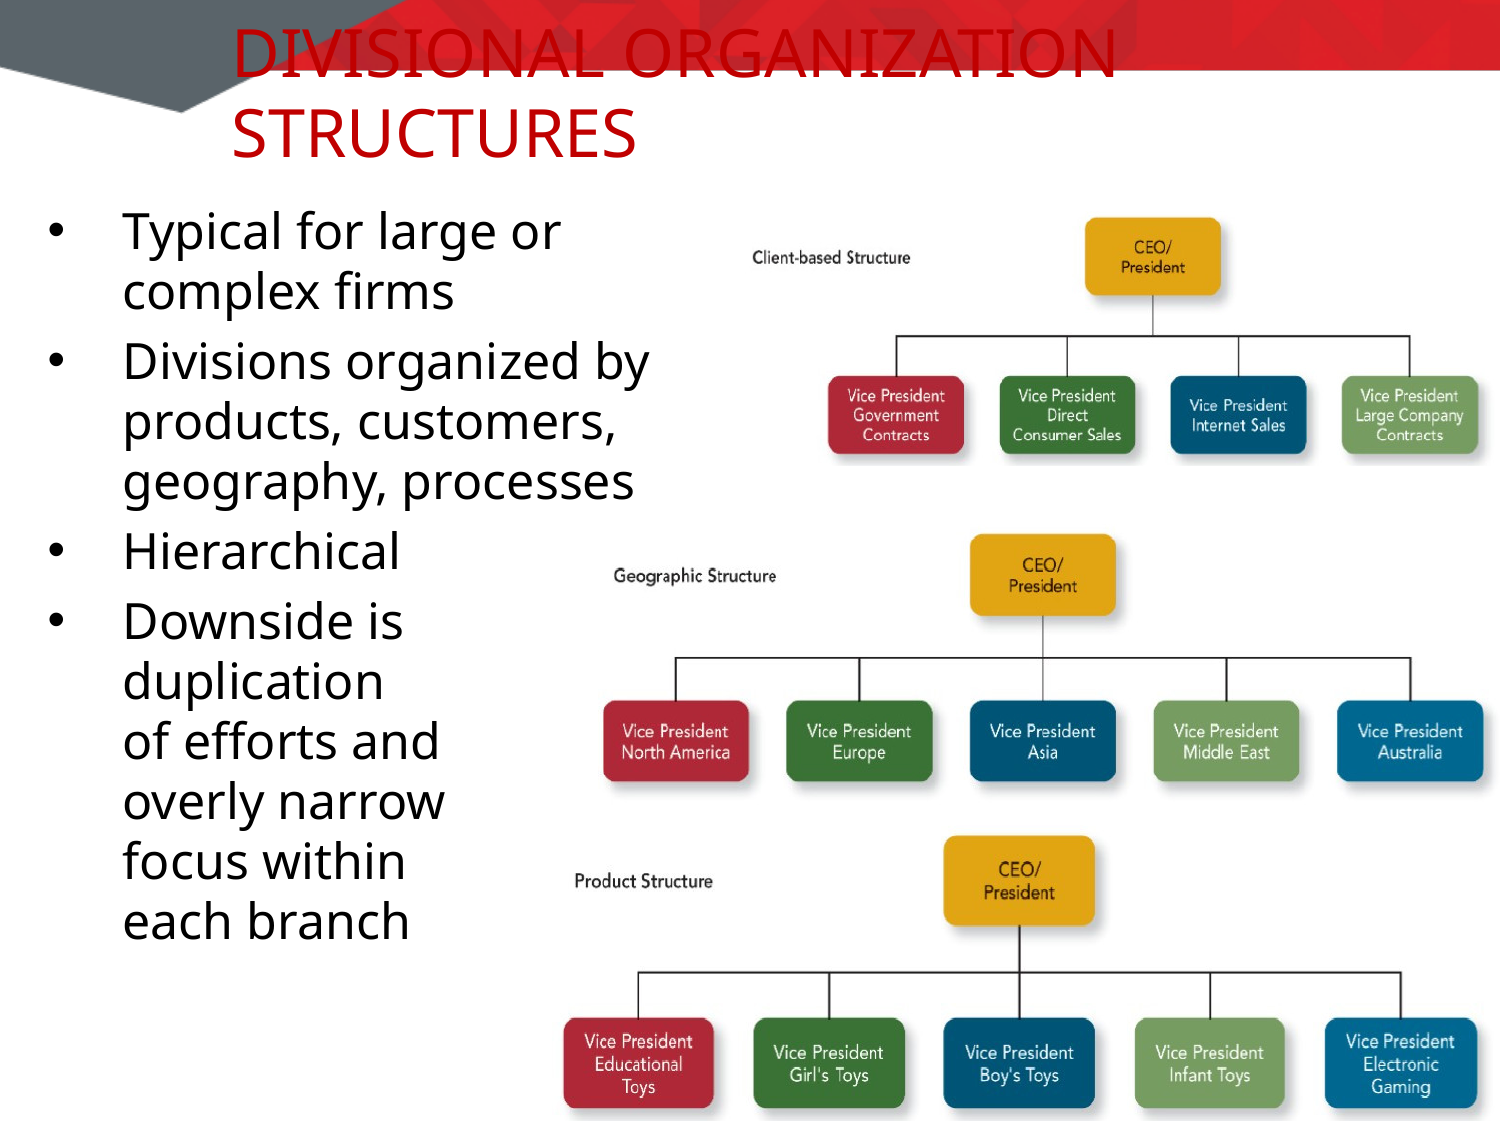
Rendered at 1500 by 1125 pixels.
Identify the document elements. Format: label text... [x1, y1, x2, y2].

picture [745, 209, 1495, 467]
list Typical for large or complex firms Divisions organized by products, customers, geography, processes Hierarchical Downside is duplication of efforts and overly narrow focus within each branch [33, 191, 1461, 1035]
title divisional organization structures [231, 90, 1495, 171]
picture [582, 520, 1500, 818]
picture [0, 0, 1500, 114]
picture [0, 824, 1500, 1125]
